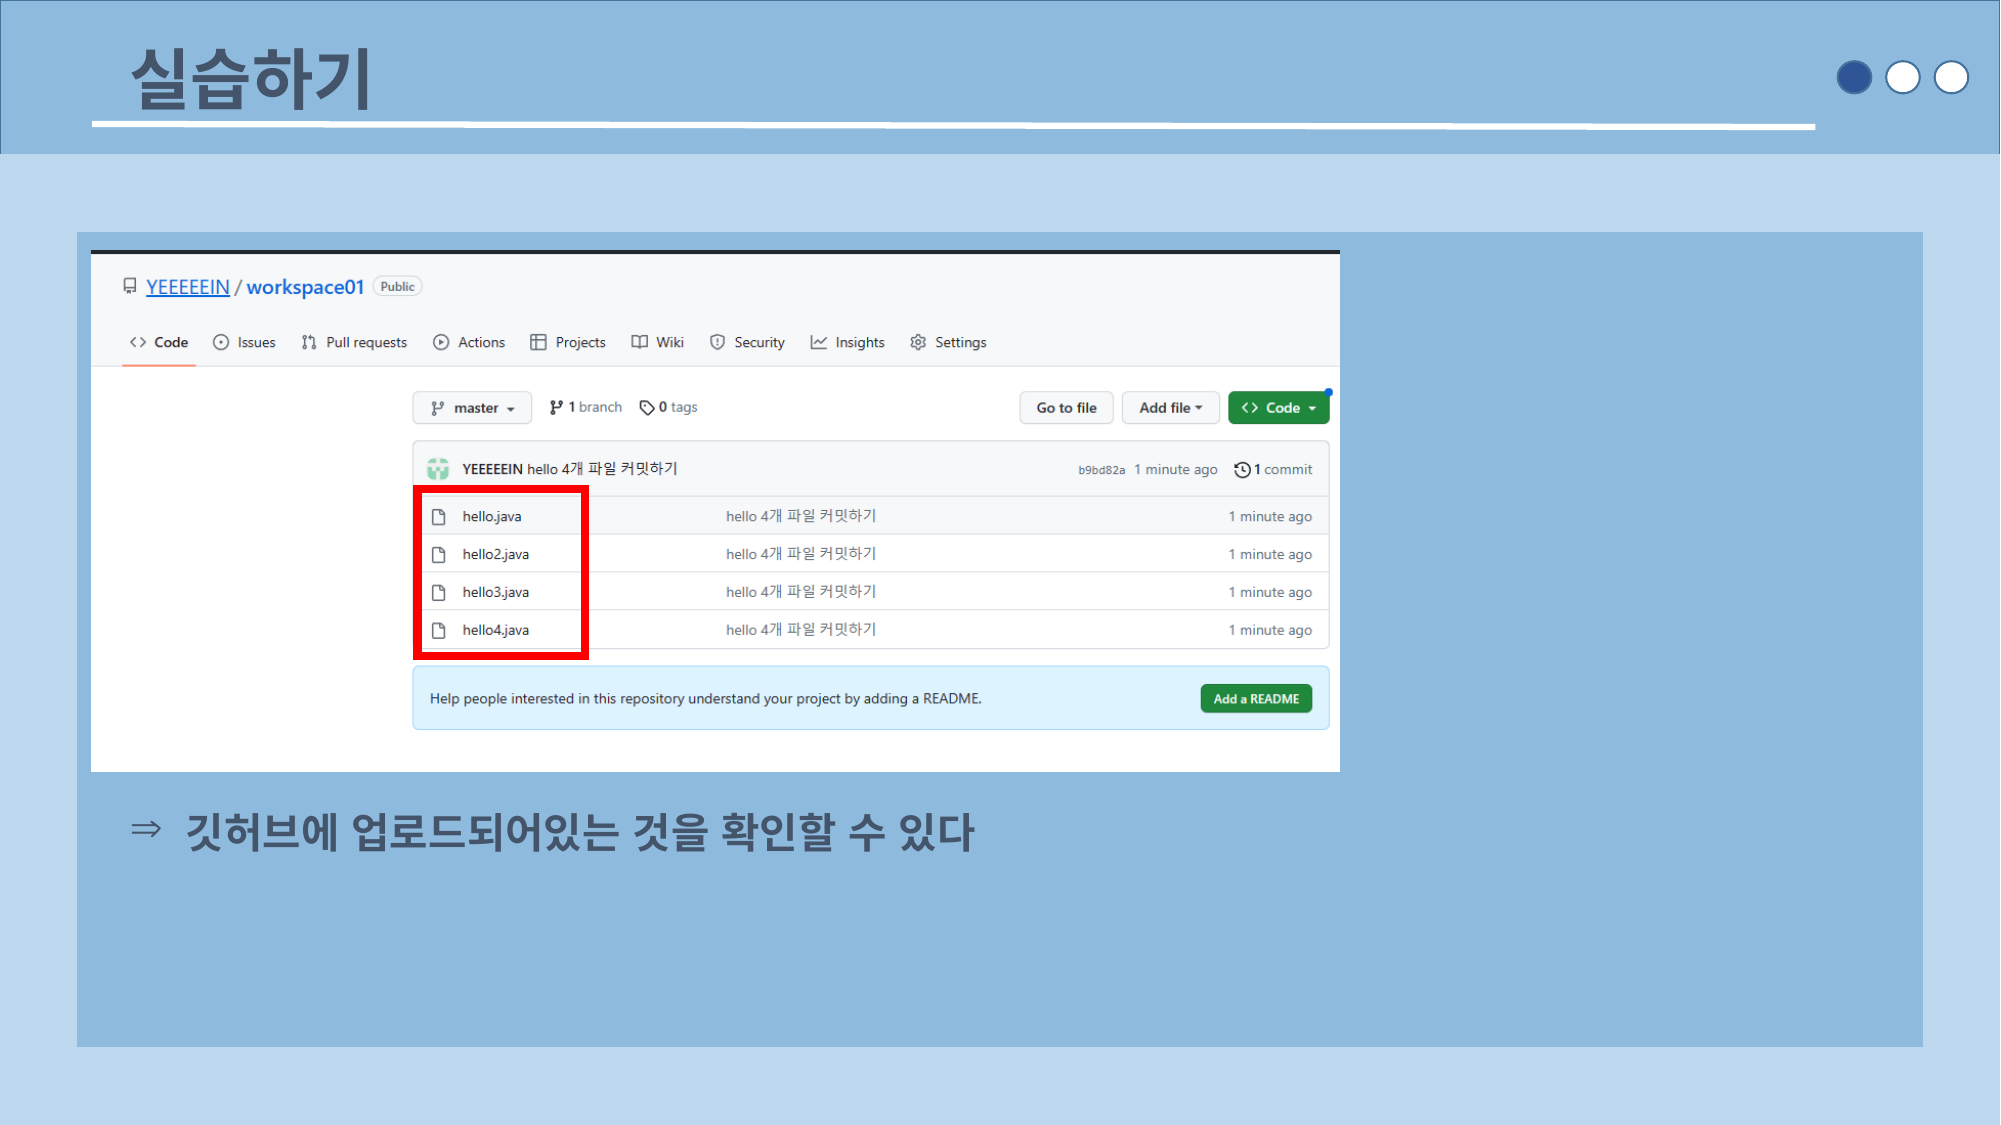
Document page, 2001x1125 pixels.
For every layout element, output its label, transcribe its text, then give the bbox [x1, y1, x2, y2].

text_box 깃허브에 업로드되어있는 것을 확인할 수 있다 [114, 799, 1163, 865]
text_box 실습하기 [114, 30, 731, 123]
picture [91, 250, 1340, 772]
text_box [1837, 61, 1969, 94]
text_box [0, 0, 2000, 154]
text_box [91, 123, 1816, 127]
text_box [0, 154, 2000, 1125]
text_box [77, 232, 1923, 1047]
